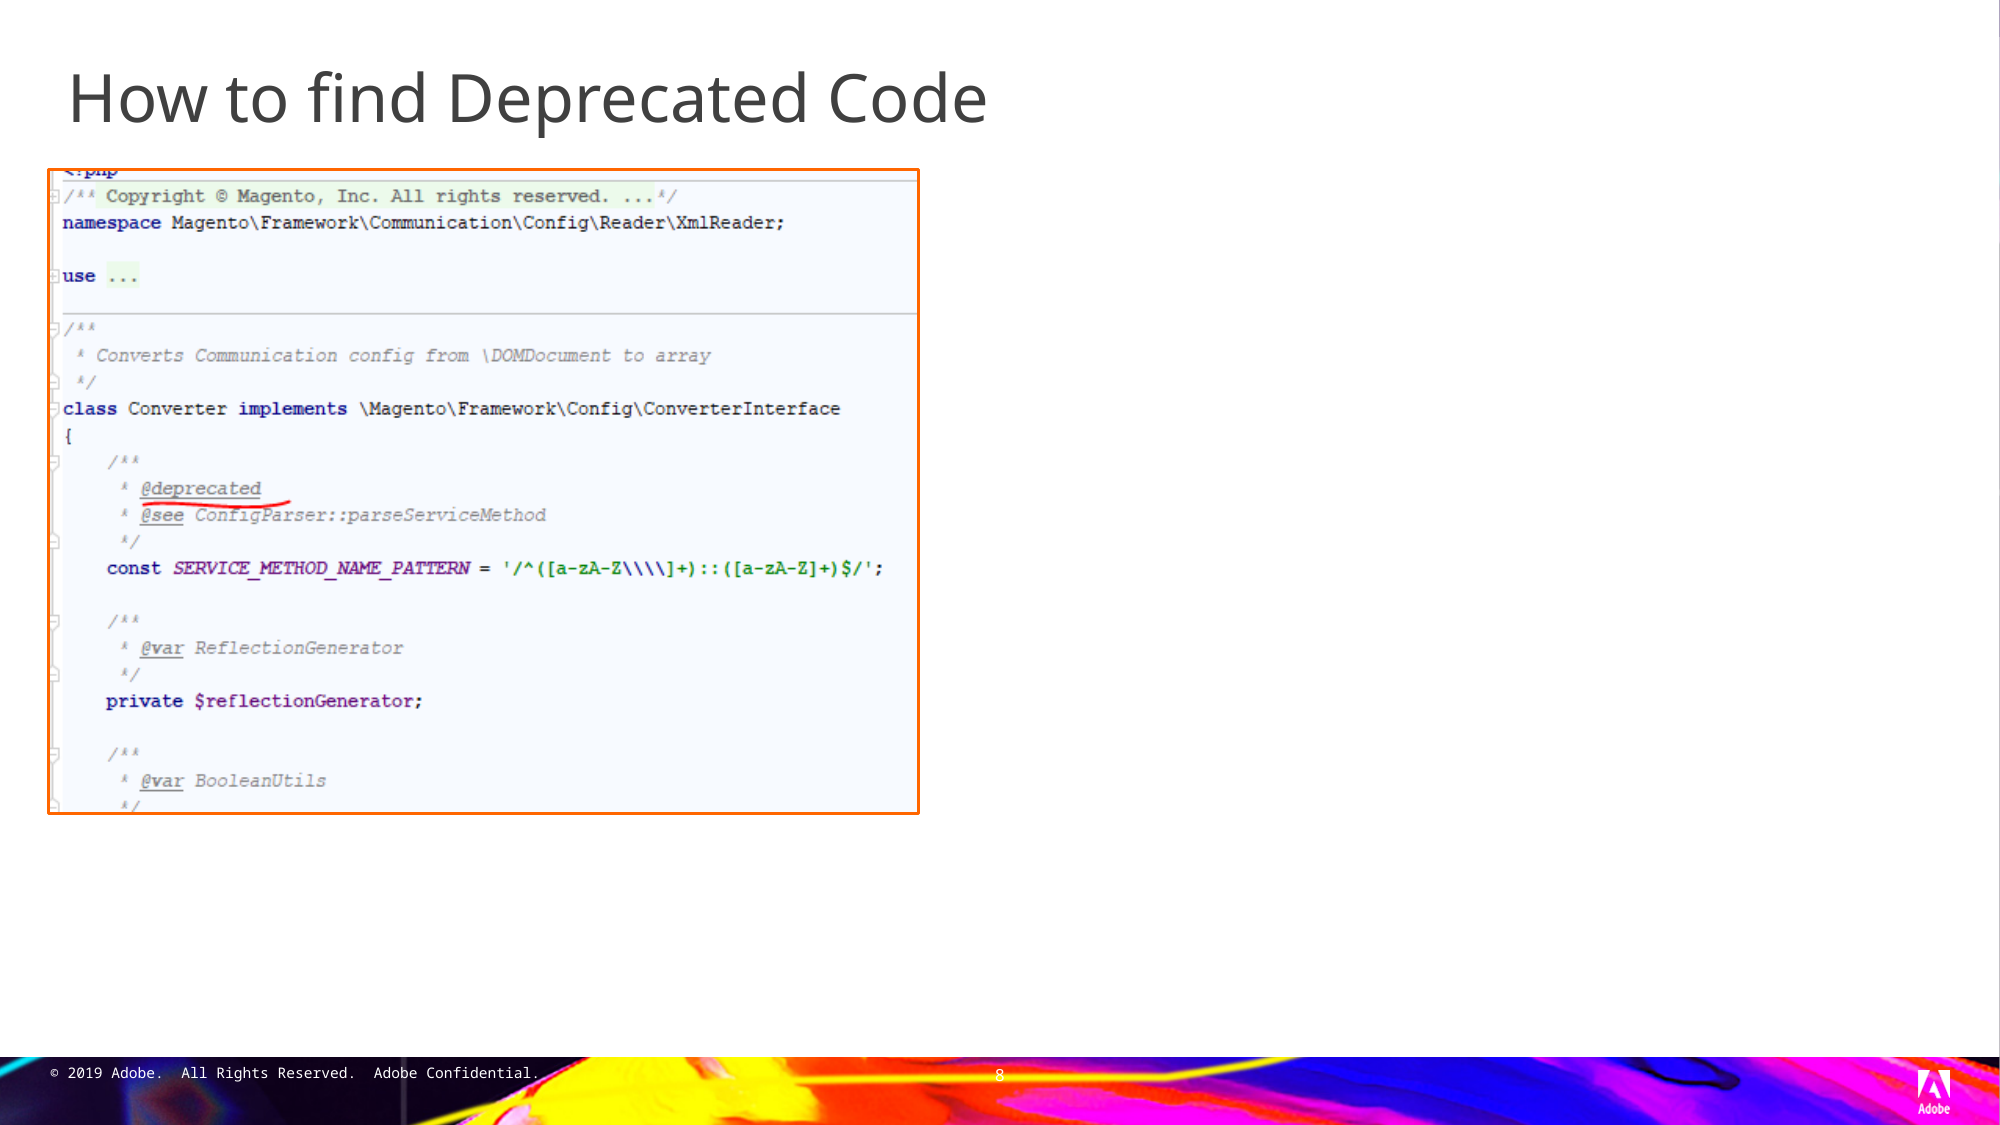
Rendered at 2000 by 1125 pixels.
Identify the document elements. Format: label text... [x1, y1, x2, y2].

slide_number 8 [916, 1062, 1083, 1091]
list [49, 170, 918, 813]
title How to find Deprecated Code [49, 47, 1950, 145]
picture [0, 1057, 2000, 1125]
